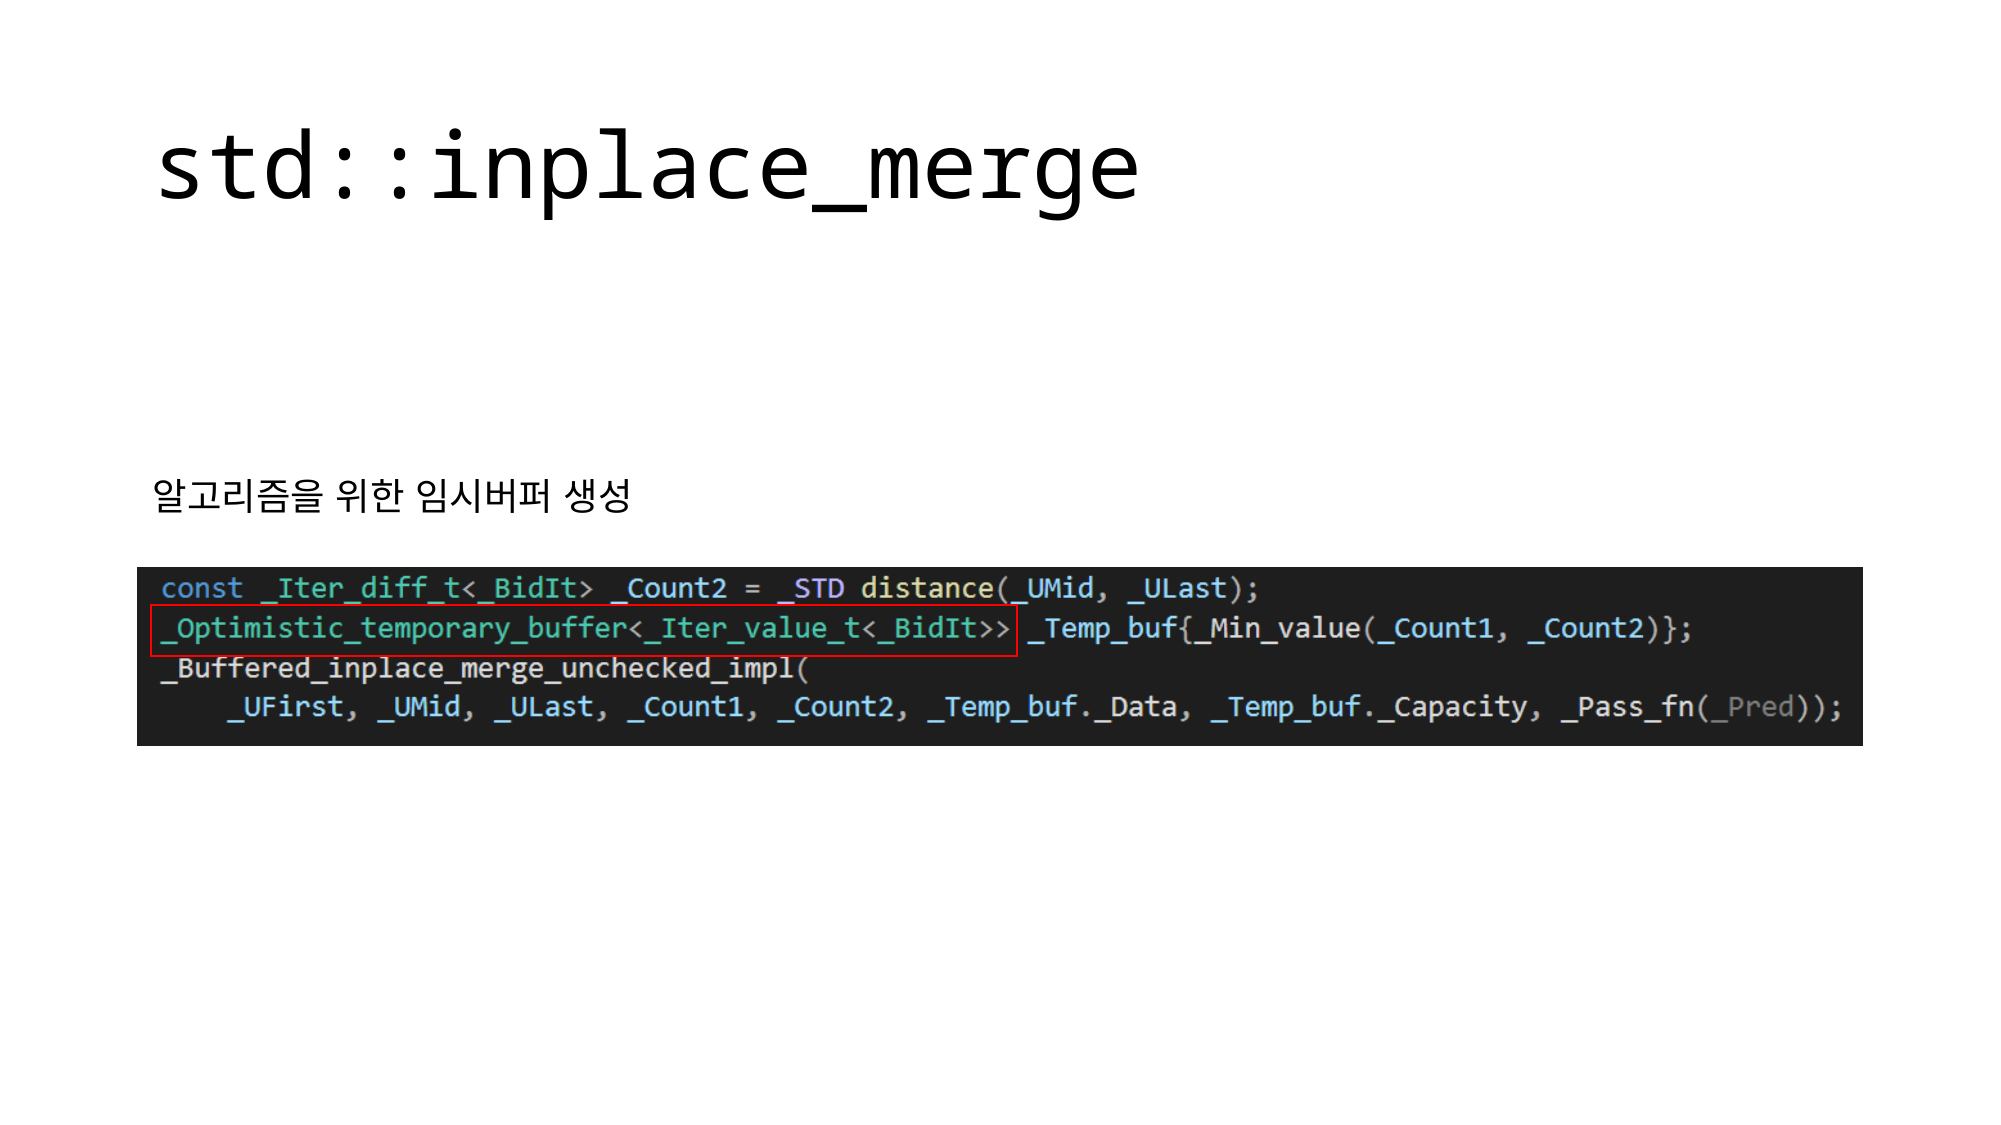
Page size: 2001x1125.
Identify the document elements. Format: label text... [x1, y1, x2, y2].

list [137, 567, 1863, 746]
text_box 알고리즘을 위한 임시버퍼 생성 [138, 465, 648, 526]
title std::inplace_merge [137, 59, 1863, 278]
